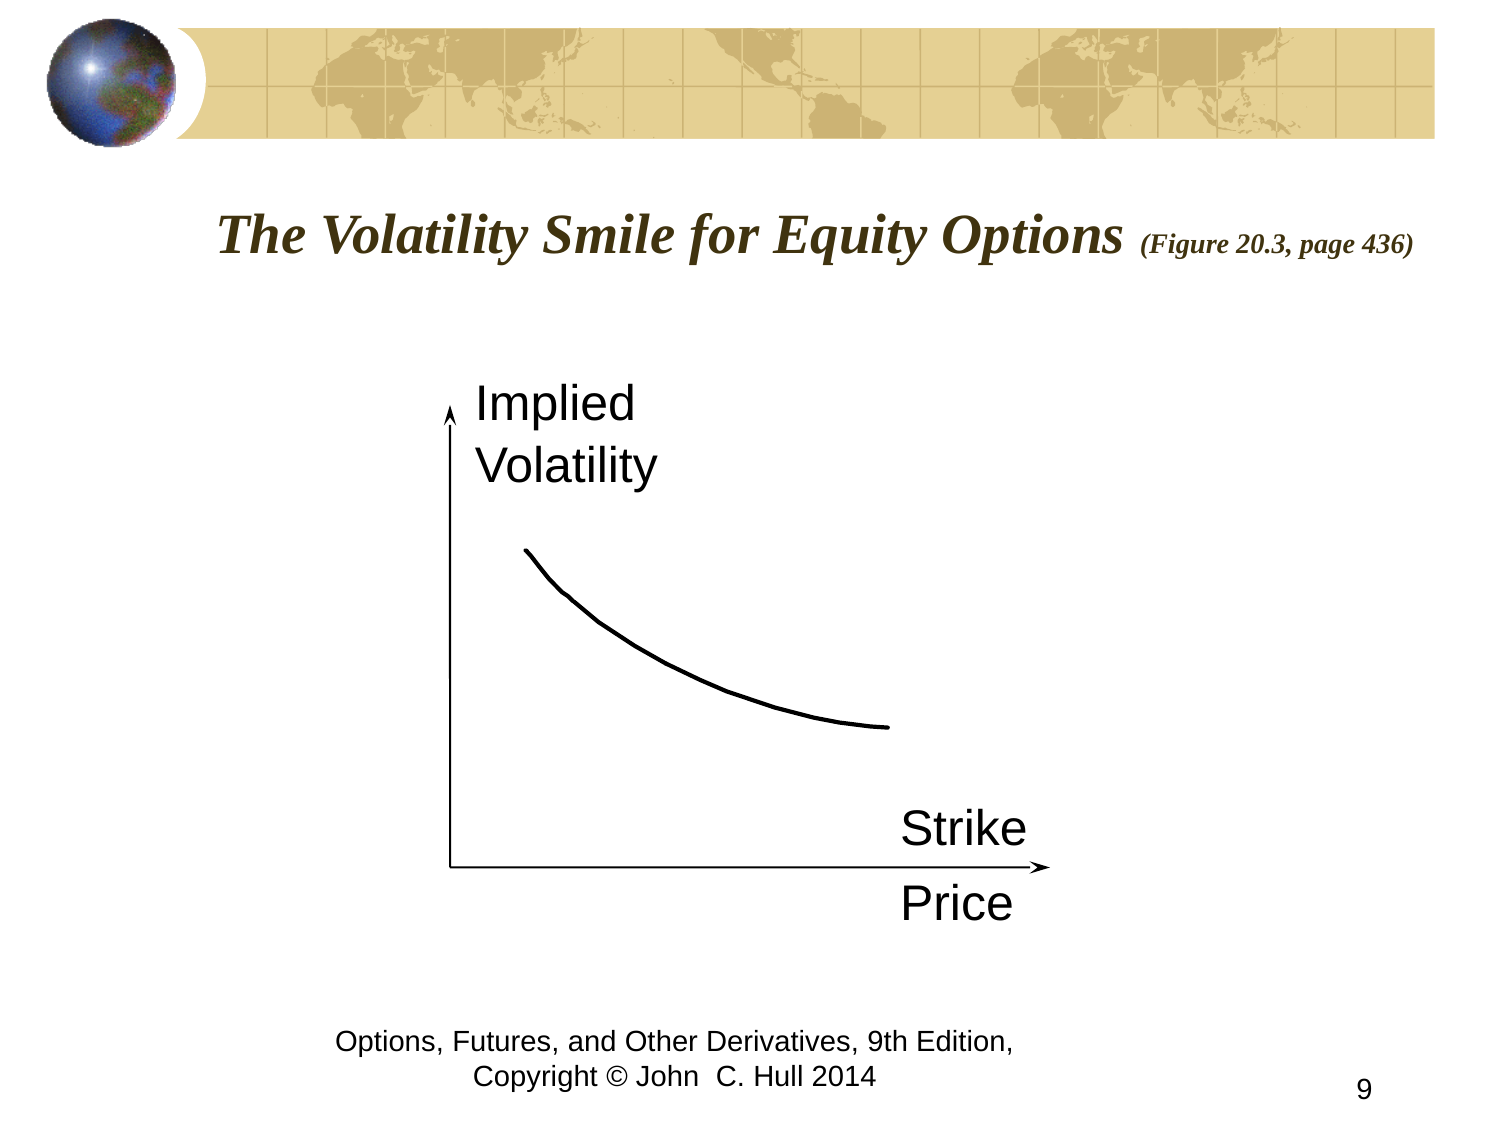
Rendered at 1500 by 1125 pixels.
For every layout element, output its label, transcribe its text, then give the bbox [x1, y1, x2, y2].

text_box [525, 550, 889, 729]
footer Options, Futures, and Other Derivatives, 9th Edition, Copyright © John C. Hull 2014 [262, 1024, 1088, 1101]
text_box Volatility [459, 424, 700, 501]
slide_number 9 [1074, 1037, 1388, 1113]
text_box [1029, 863, 1051, 874]
text_box [443, 404, 457, 426]
picture [42, 14, 190, 151]
text_box Price [884, 862, 1029, 938]
title The Volatility Smile for Equity Options (Figure 20.3, page 436) [200, 174, 1438, 288]
text_box Strike [884, 787, 1043, 863]
text_box Implied [459, 362, 652, 424]
